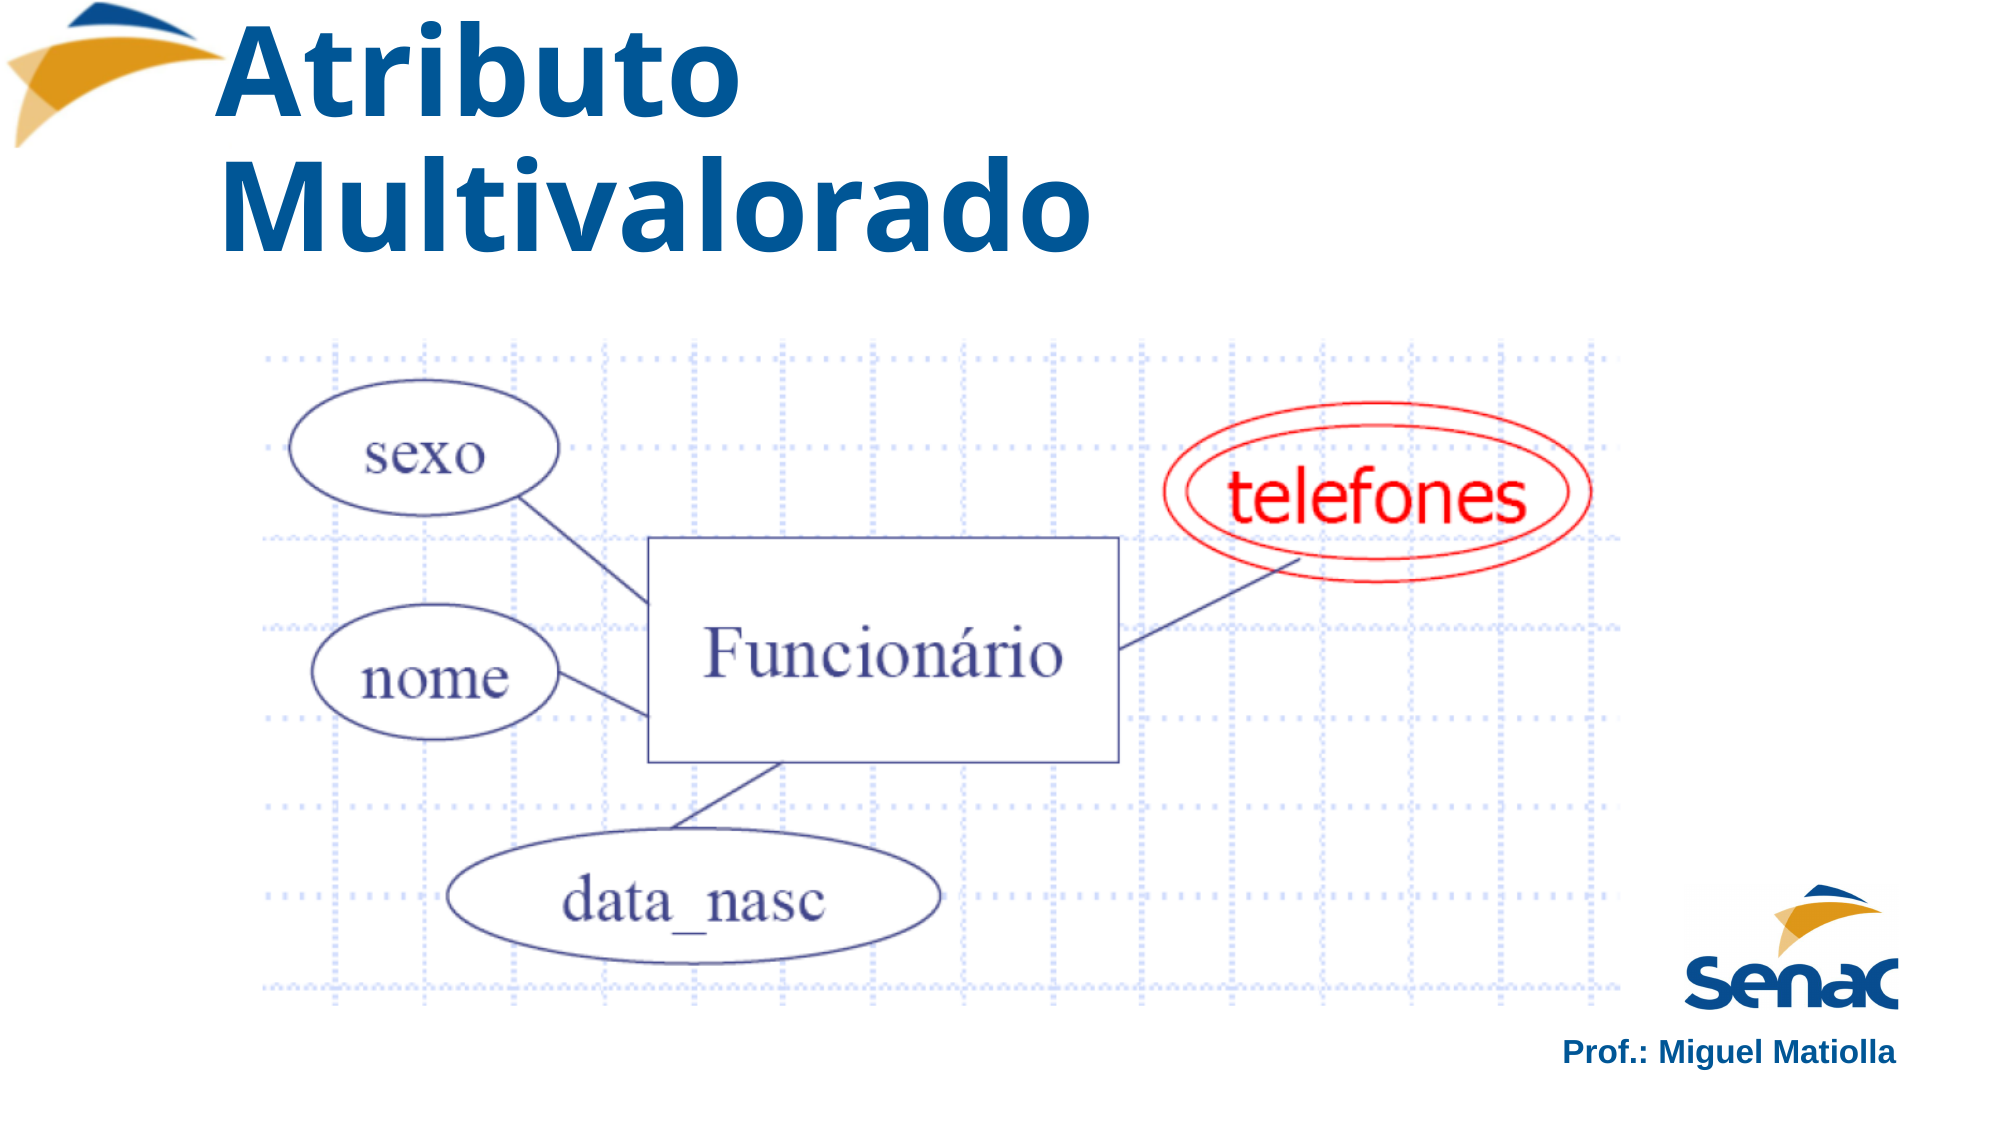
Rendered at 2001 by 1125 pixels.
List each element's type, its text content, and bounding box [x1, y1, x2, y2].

title Atributo Multivalorado [215, 49, 1464, 238]
picture [0, 0, 232, 150]
picture [256, 326, 1626, 1010]
